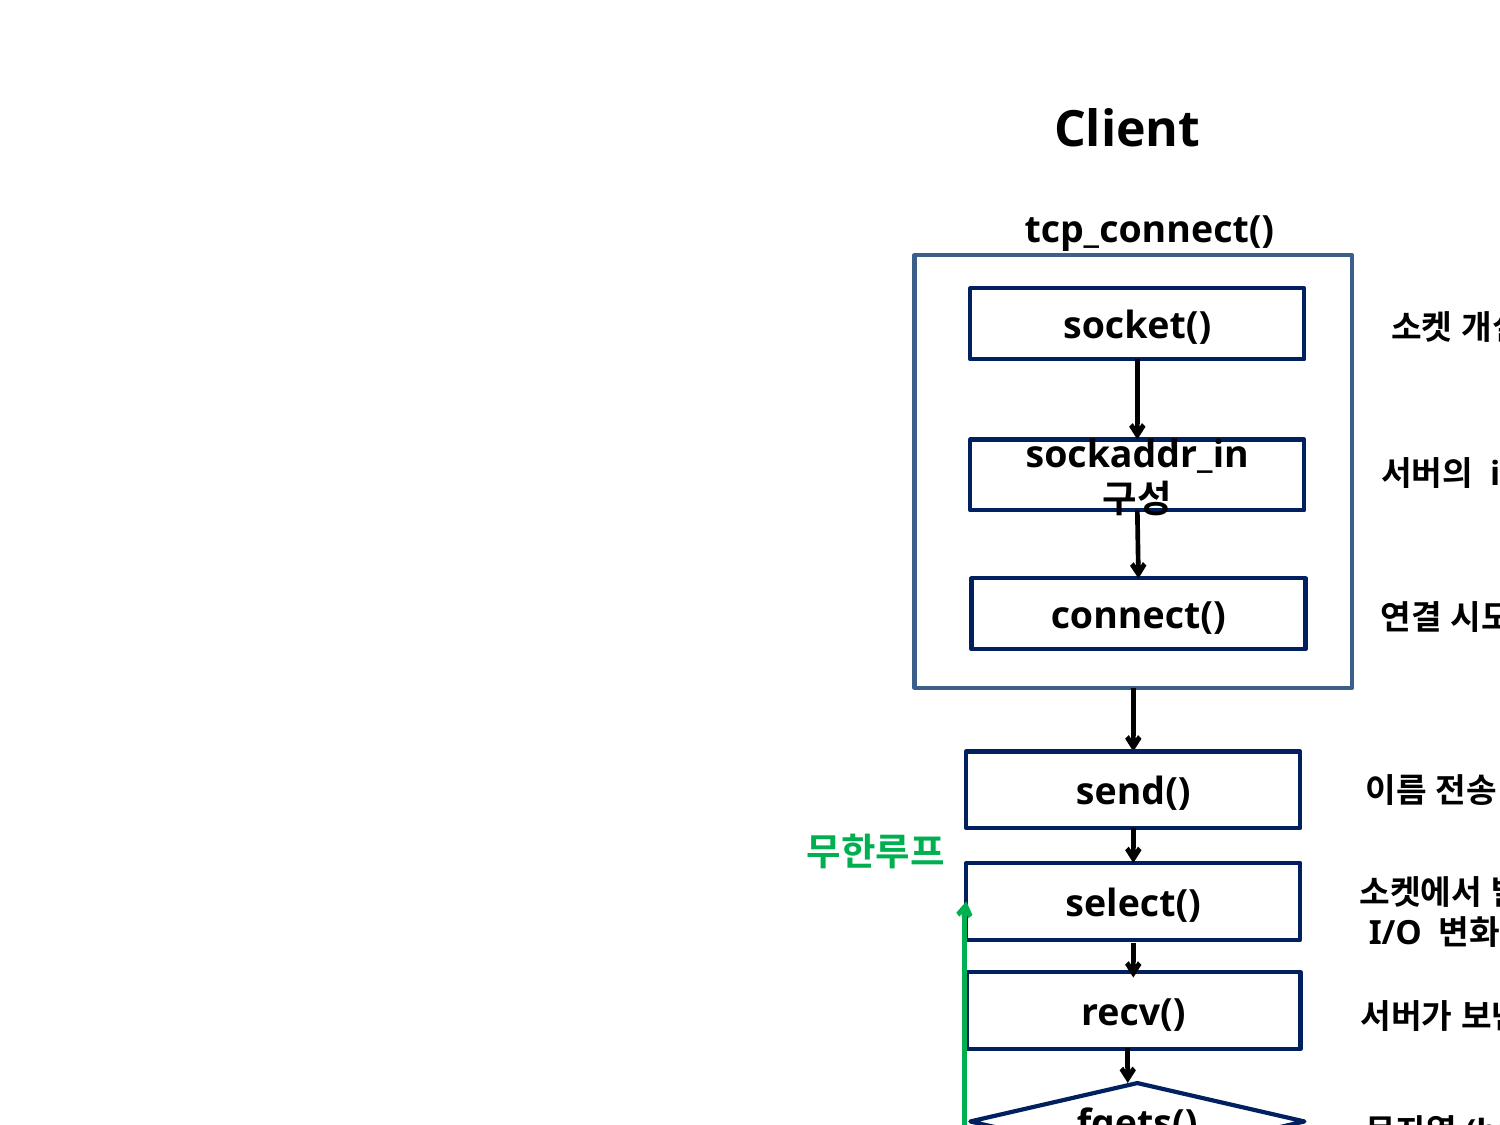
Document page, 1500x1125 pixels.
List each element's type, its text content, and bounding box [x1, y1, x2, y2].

text_box [912, 253, 1354, 690]
text_box connect() [969, 576, 1308, 651]
text_box fgets() [993, 1081, 1307, 1125]
text_box sockaddr_in 구성 [968, 437, 1306, 512]
text_box 무한루프 [792, 820, 1182, 881]
text_box 서버가 보낸 메시지 저장 [1346, 987, 1500, 1043]
text_box recv() [993, 970, 1303, 1051]
text_box 소켓에서 발생하는 I/O 변화 기다림 [1345, 863, 1500, 959]
text_box socket() [968, 286, 1306, 361]
text_box Client [932, 88, 1323, 164]
text_box 이름 전송 [1351, 762, 1500, 817]
text_box select() [964, 861, 1302, 942]
text_box 연결 시도 [1366, 589, 1500, 644]
text_box 소켓 개설 [1376, 298, 1500, 354]
text_box tcp_connect() [936, 197, 1364, 257]
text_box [965, 901, 988, 1125]
text_box send() [964, 749, 1302, 830]
text_box 서버의 ip주소와 포트번호 지정 [1366, 444, 1500, 500]
text_box 문자열(bufmsg) 읽어들임 [1351, 1102, 1500, 1125]
